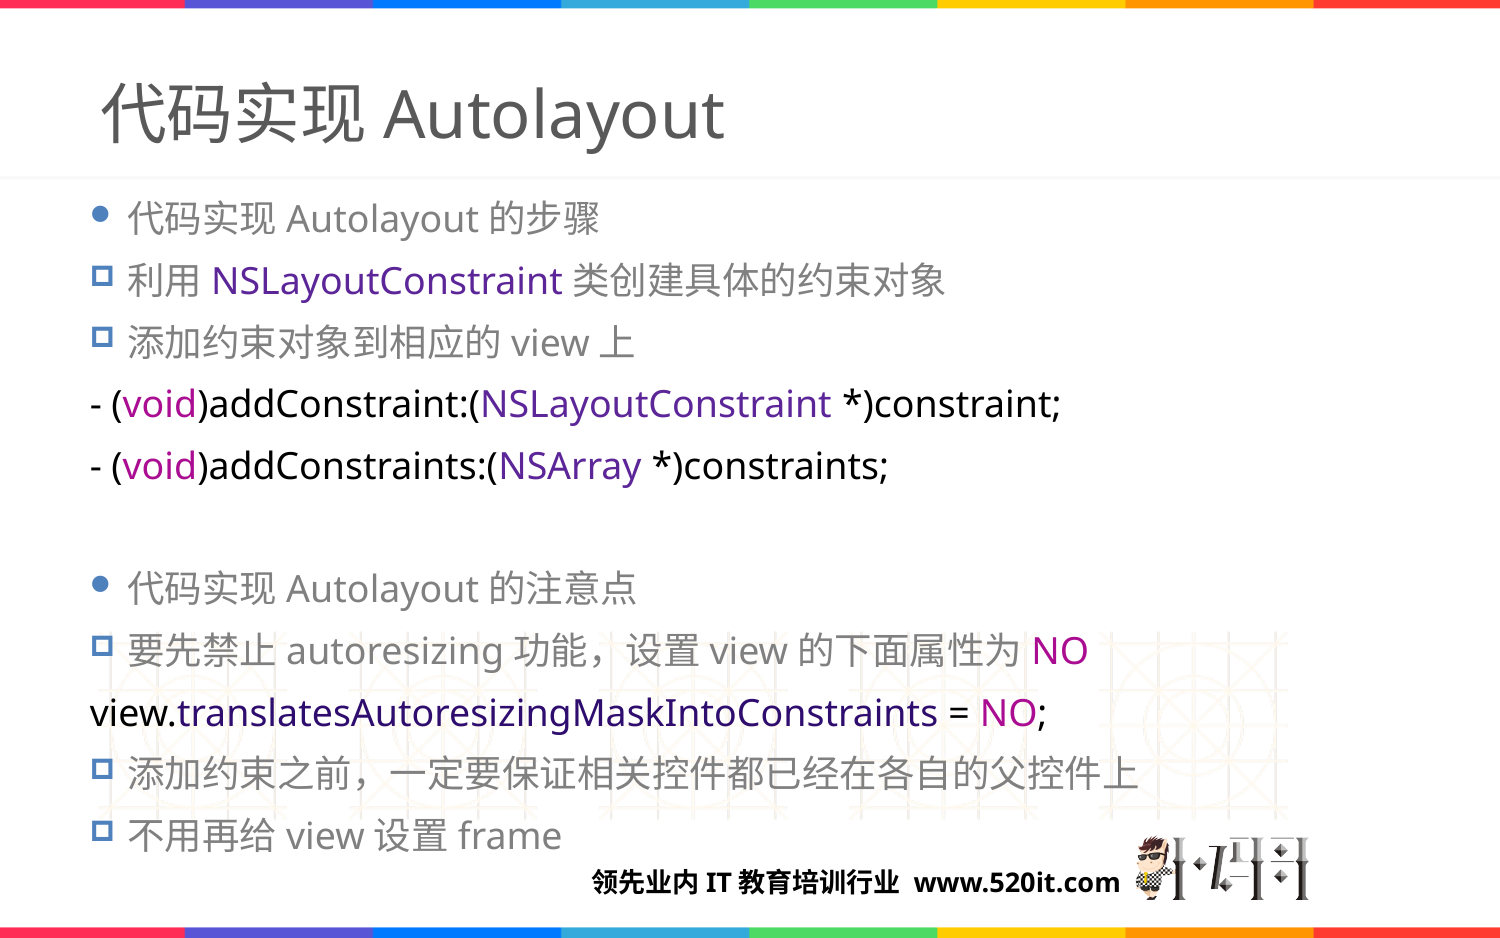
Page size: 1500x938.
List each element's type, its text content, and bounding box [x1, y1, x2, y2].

picture [0, 180, 1500, 938]
title 代码实现Autolayout [85, 64, 1419, 178]
list 代码实现Autolayout的步骤 利用NSLayoutConstraint类创建具体的约束对象 添加约束对象到相应的view上 - (void)addConstraint:(NSLayoutConstraint *)constraint; - (void)addConstraints:(NSArray *)constraints; 代码实现Autolayout的注意点 要先禁止autoresizing功能，设置view的下面属性为NO view.translatesAutoresizingMaskIntoConstraints = NO; 添加约束之前，一定要保证相关控件都已经在各自的父控件上 不用再给view设置frame [75, 187, 1425, 900]
picture [0, 0, 1500, 176]
